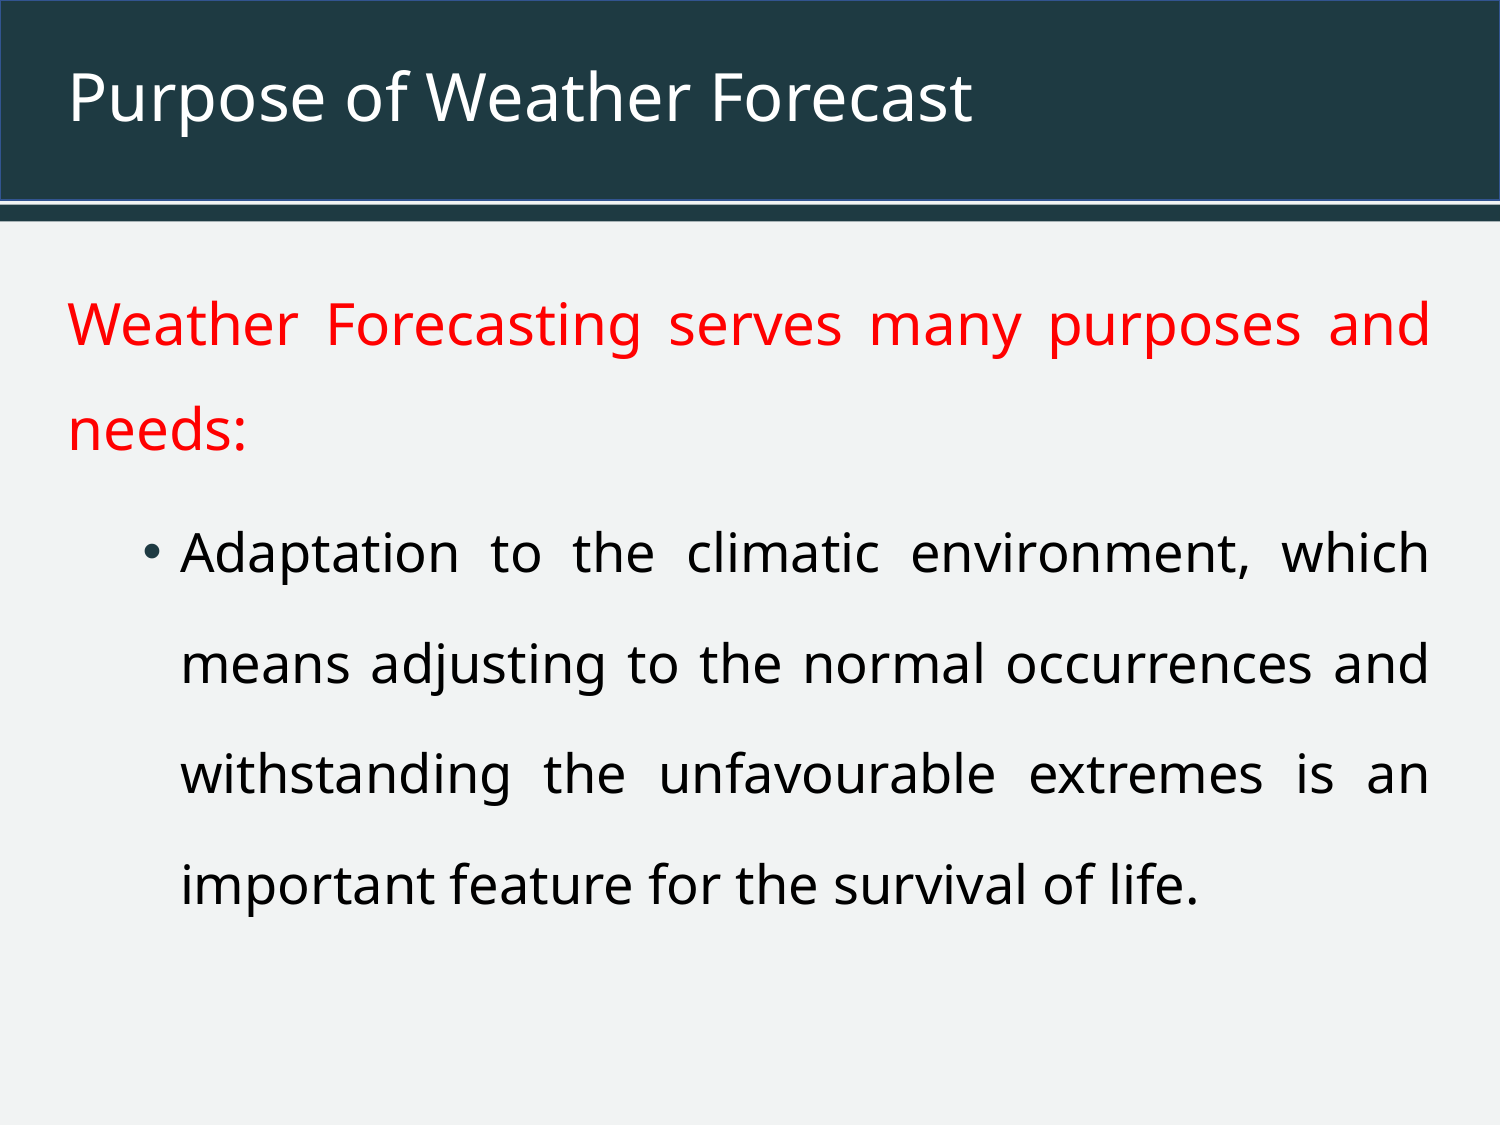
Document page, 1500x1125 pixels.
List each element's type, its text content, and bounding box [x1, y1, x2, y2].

title Purpose of Weather Forecast [52, 0, 1500, 200]
list Weather Forecasting serves many purposes and needs: Adaptation to the climatic environment, which means adjusting to the normal occurrences and withstanding the unfavourable extremes is an important feature for the survival of life. [52, 245, 1448, 1096]
